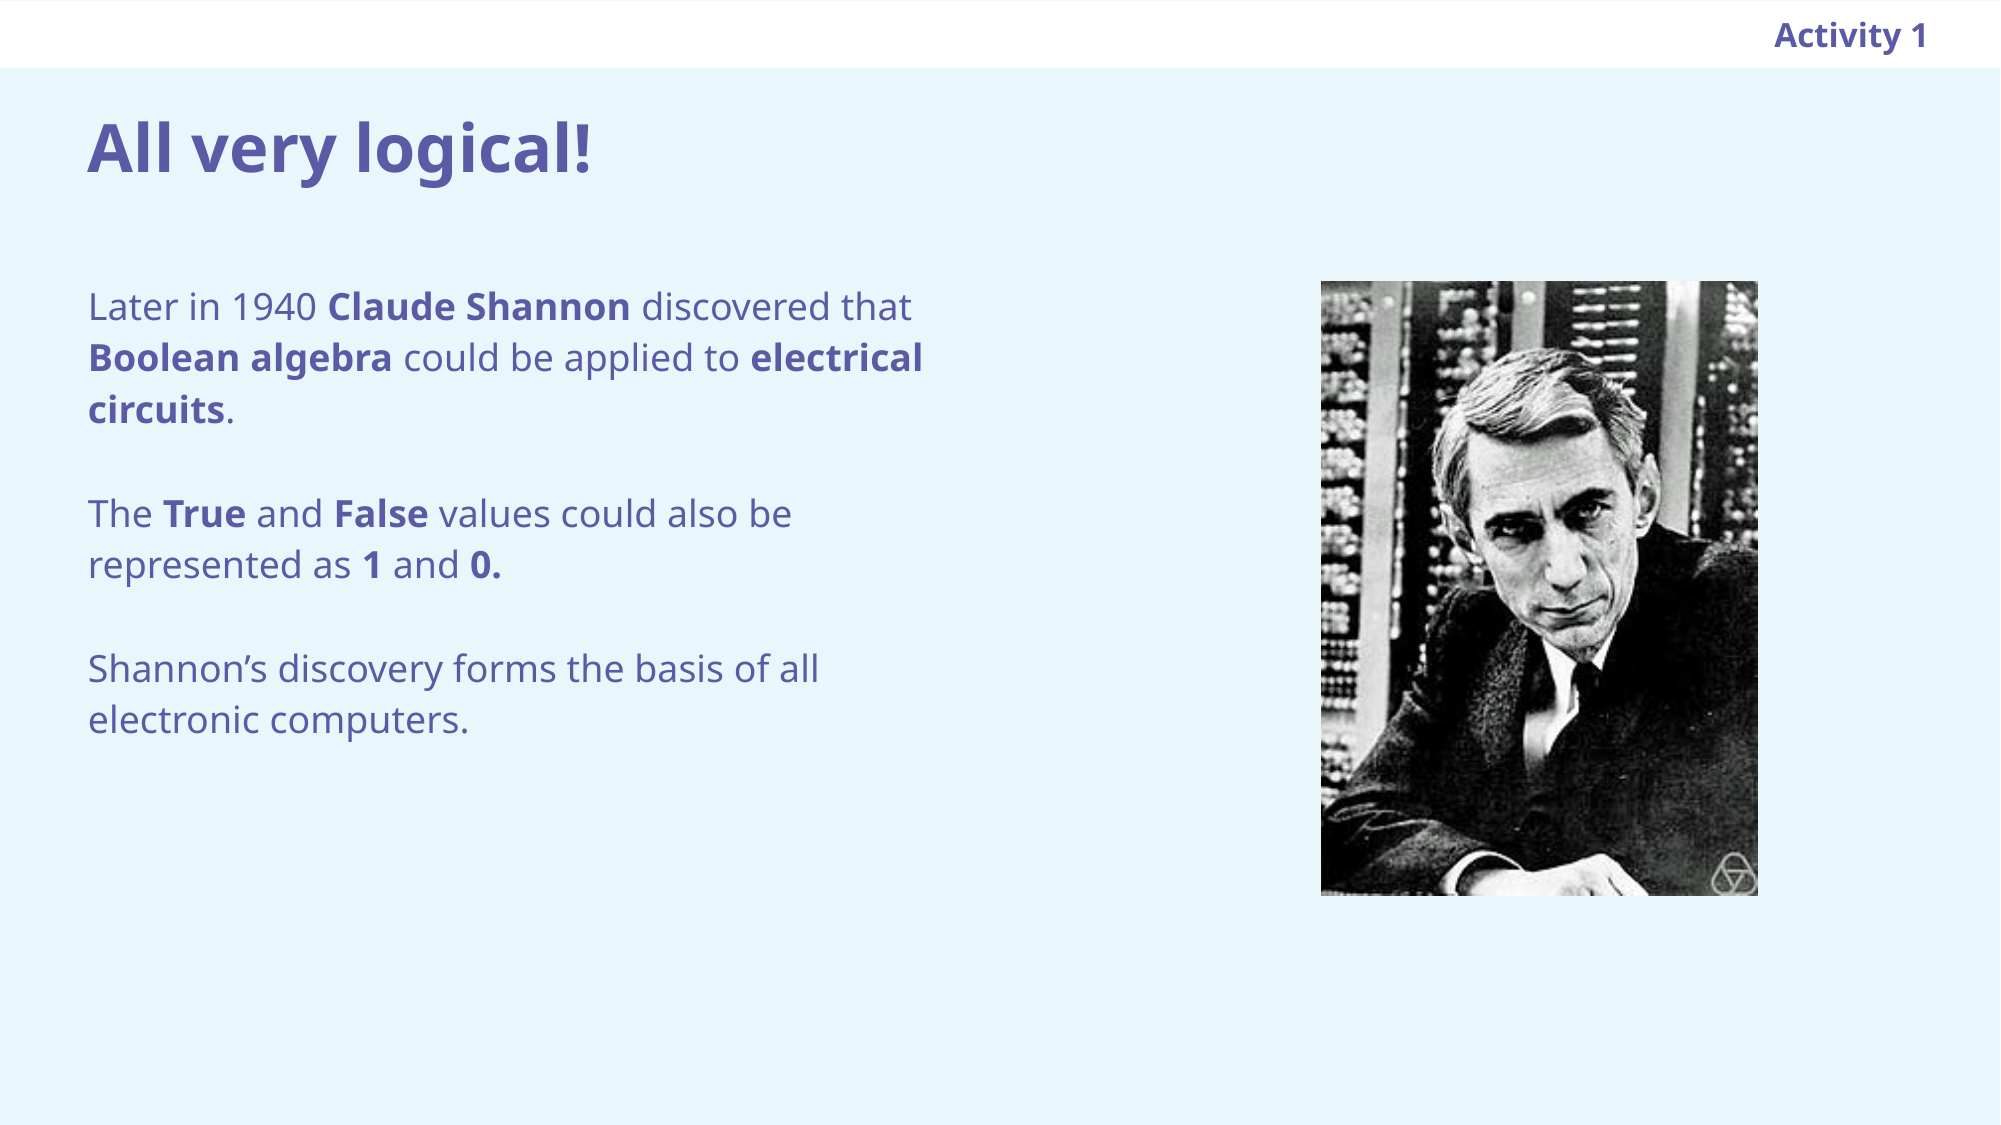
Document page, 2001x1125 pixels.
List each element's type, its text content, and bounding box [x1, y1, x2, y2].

picture [1321, 281, 1759, 897]
list Later in 1940 Claude Shannon discovered that Boolean algebra could be applied to electrical circuits. The True and False values could also be represented as 1 and 0. Shannon’s discovery forms the basis of all electronic computers. [67, 255, 964, 1057]
subtitle Activity 1 [1149, 0, 1930, 69]
title All very logical! [67, 69, 1932, 223]
